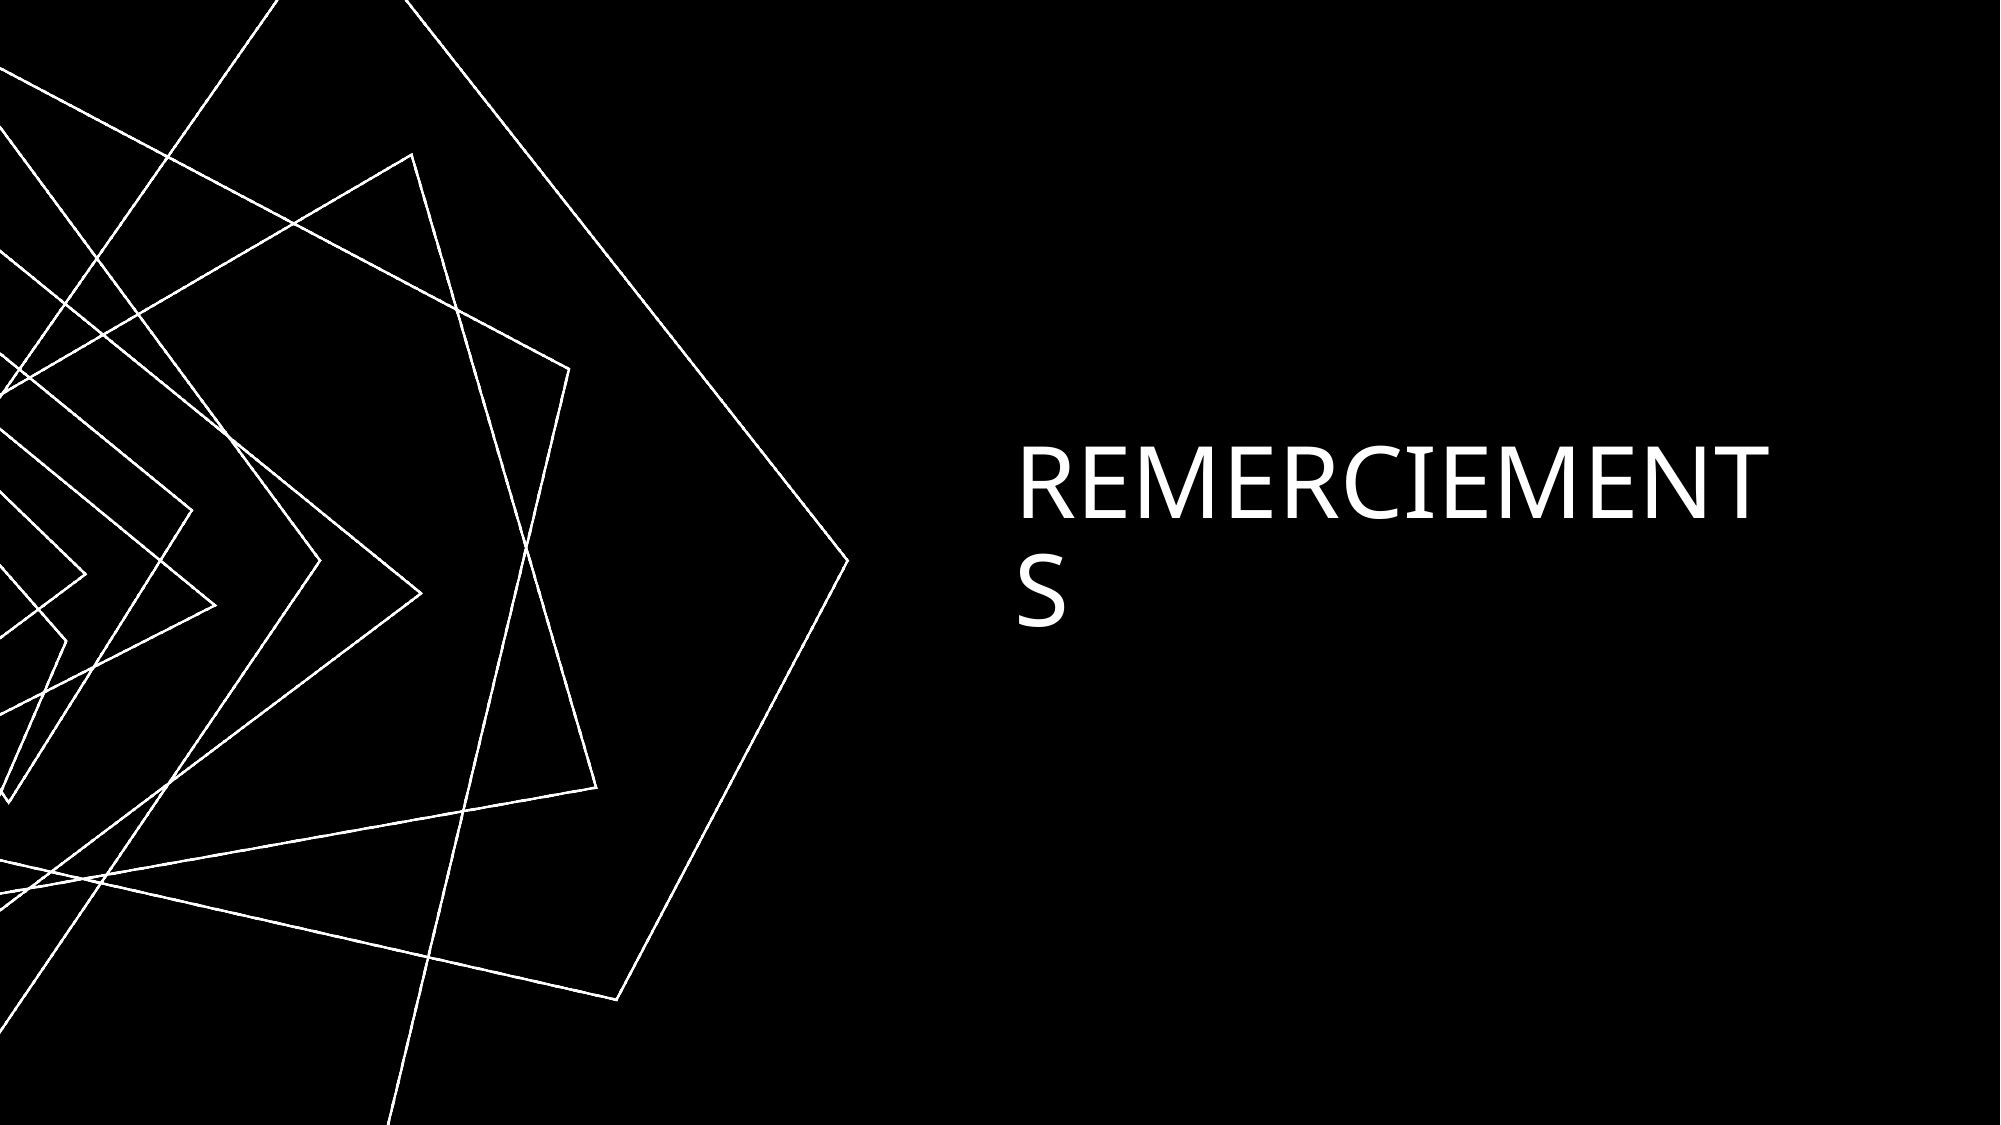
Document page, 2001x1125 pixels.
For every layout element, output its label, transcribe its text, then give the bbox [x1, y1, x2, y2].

picture [0, 0, 850, 1125]
title remerciements [999, 61, 1829, 656]
